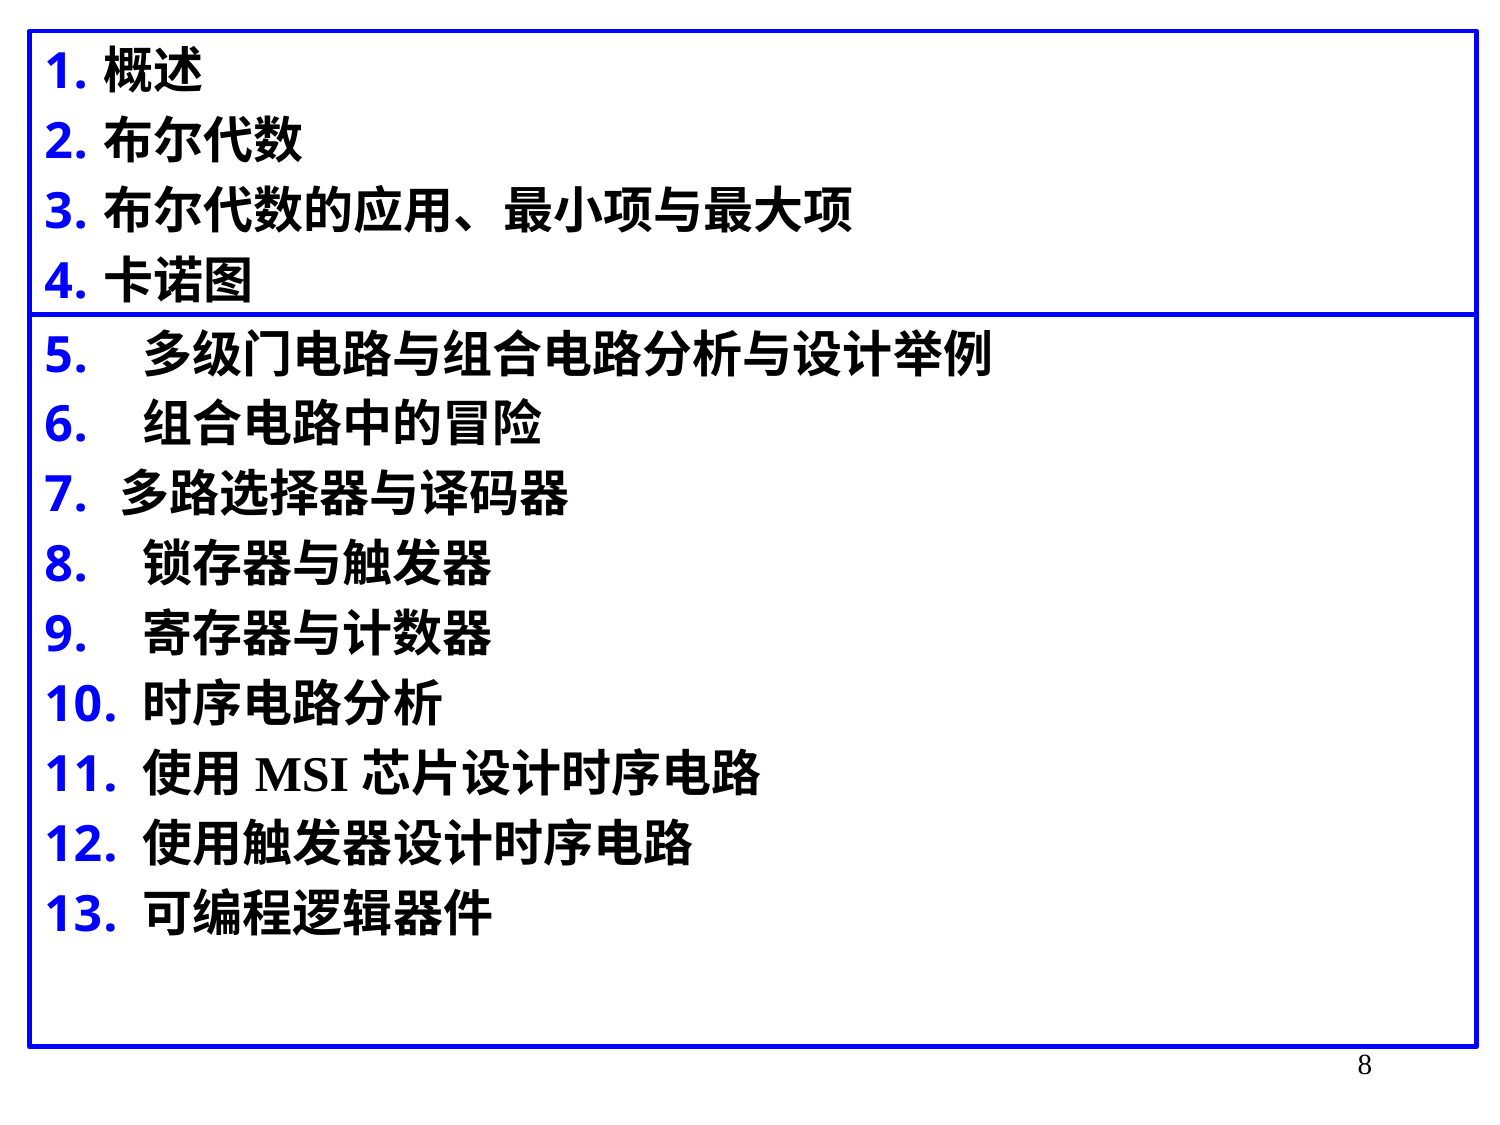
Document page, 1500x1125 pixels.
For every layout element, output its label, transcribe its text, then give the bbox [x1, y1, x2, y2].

text_box 概述 布尔代数 布尔代数的应用、最小项与最大项 卡诺图 [29, 30, 1477, 314]
text_box 多级门电路与组合电路分析与设计举例 组合电路中的冒险 多路选择器与译码器 锁存器与触发器 寄存器与计数器 时序电路分析 使用MSI芯片设计时序电路 使用触发器设计时序电路 可编程逻辑器件 [29, 314, 1477, 1047]
slide_number 8 [1074, 1025, 1388, 1100]
